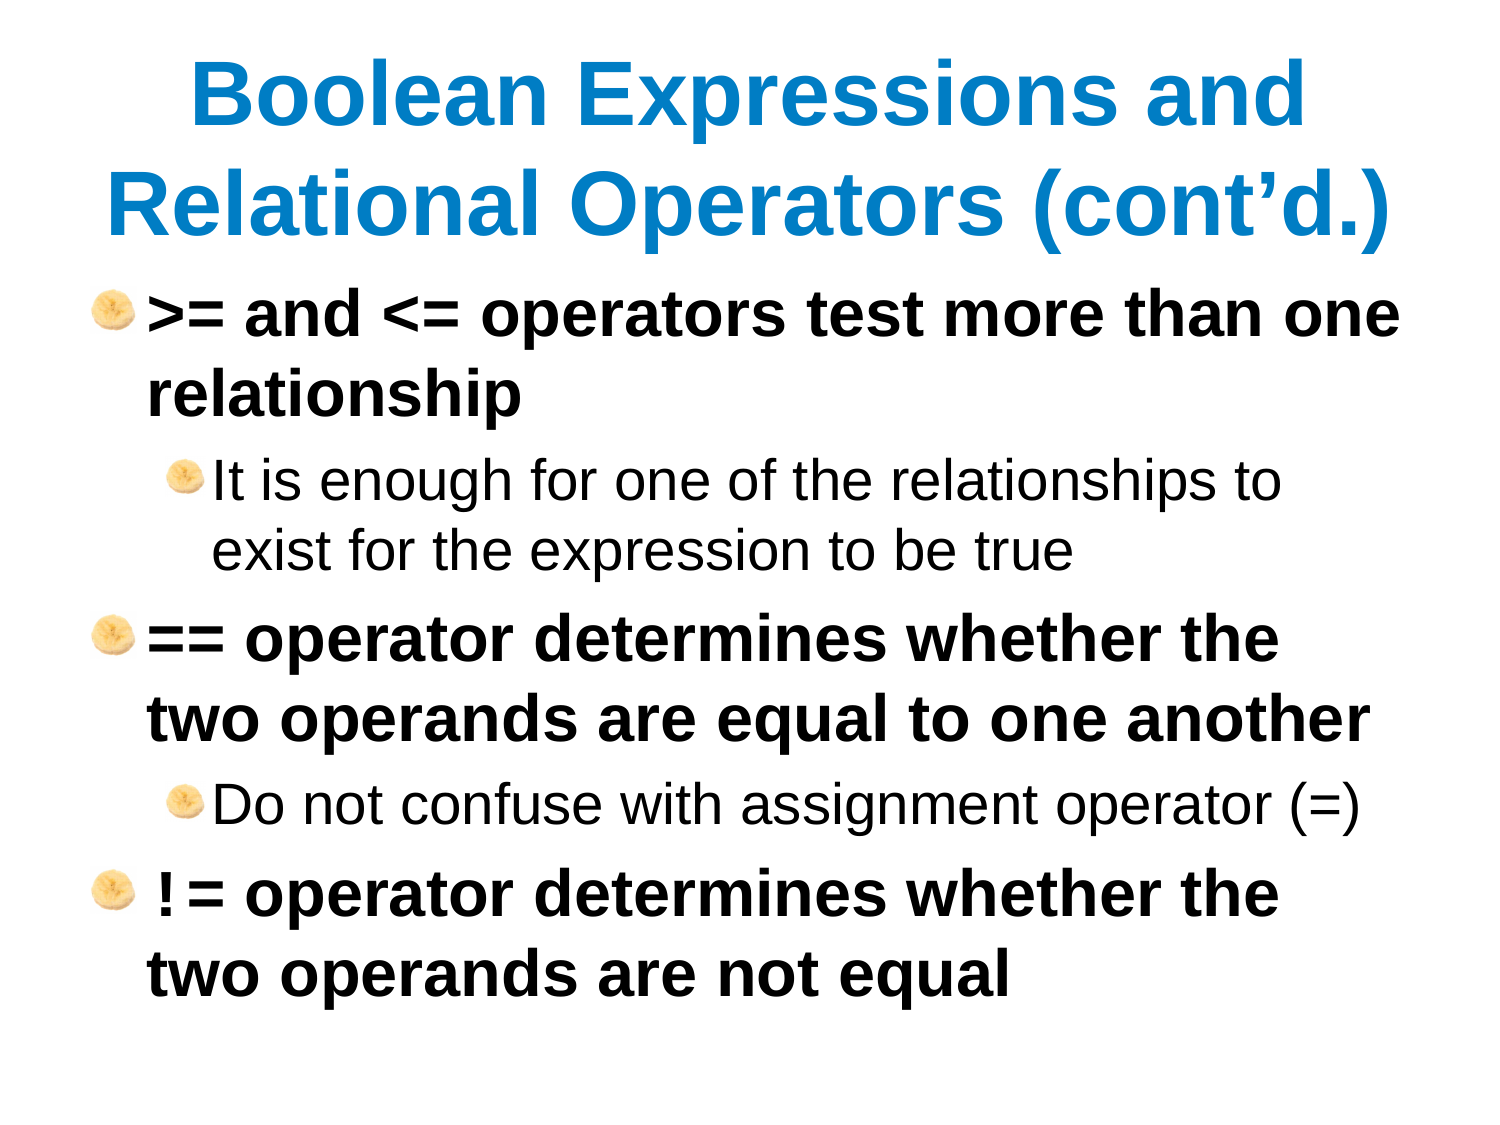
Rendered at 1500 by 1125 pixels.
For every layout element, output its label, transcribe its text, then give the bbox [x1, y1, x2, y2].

picture [90, 286, 137, 334]
picture [90, 866, 137, 914]
picture [165, 781, 206, 822]
list >= and <= operators test more than one relationship It is enough for one of the relationships to exist for the expression to be true == operator determines whether the two operands are equal to one another Do not confuse with assignment operator (=) != operator determines whether the two operands are not equal [75, 262, 1425, 1005]
title Boolean Expressions and Relational Operators (cont’d.) [75, 50, 1425, 238]
picture [165, 456, 206, 497]
picture [90, 611, 137, 659]
